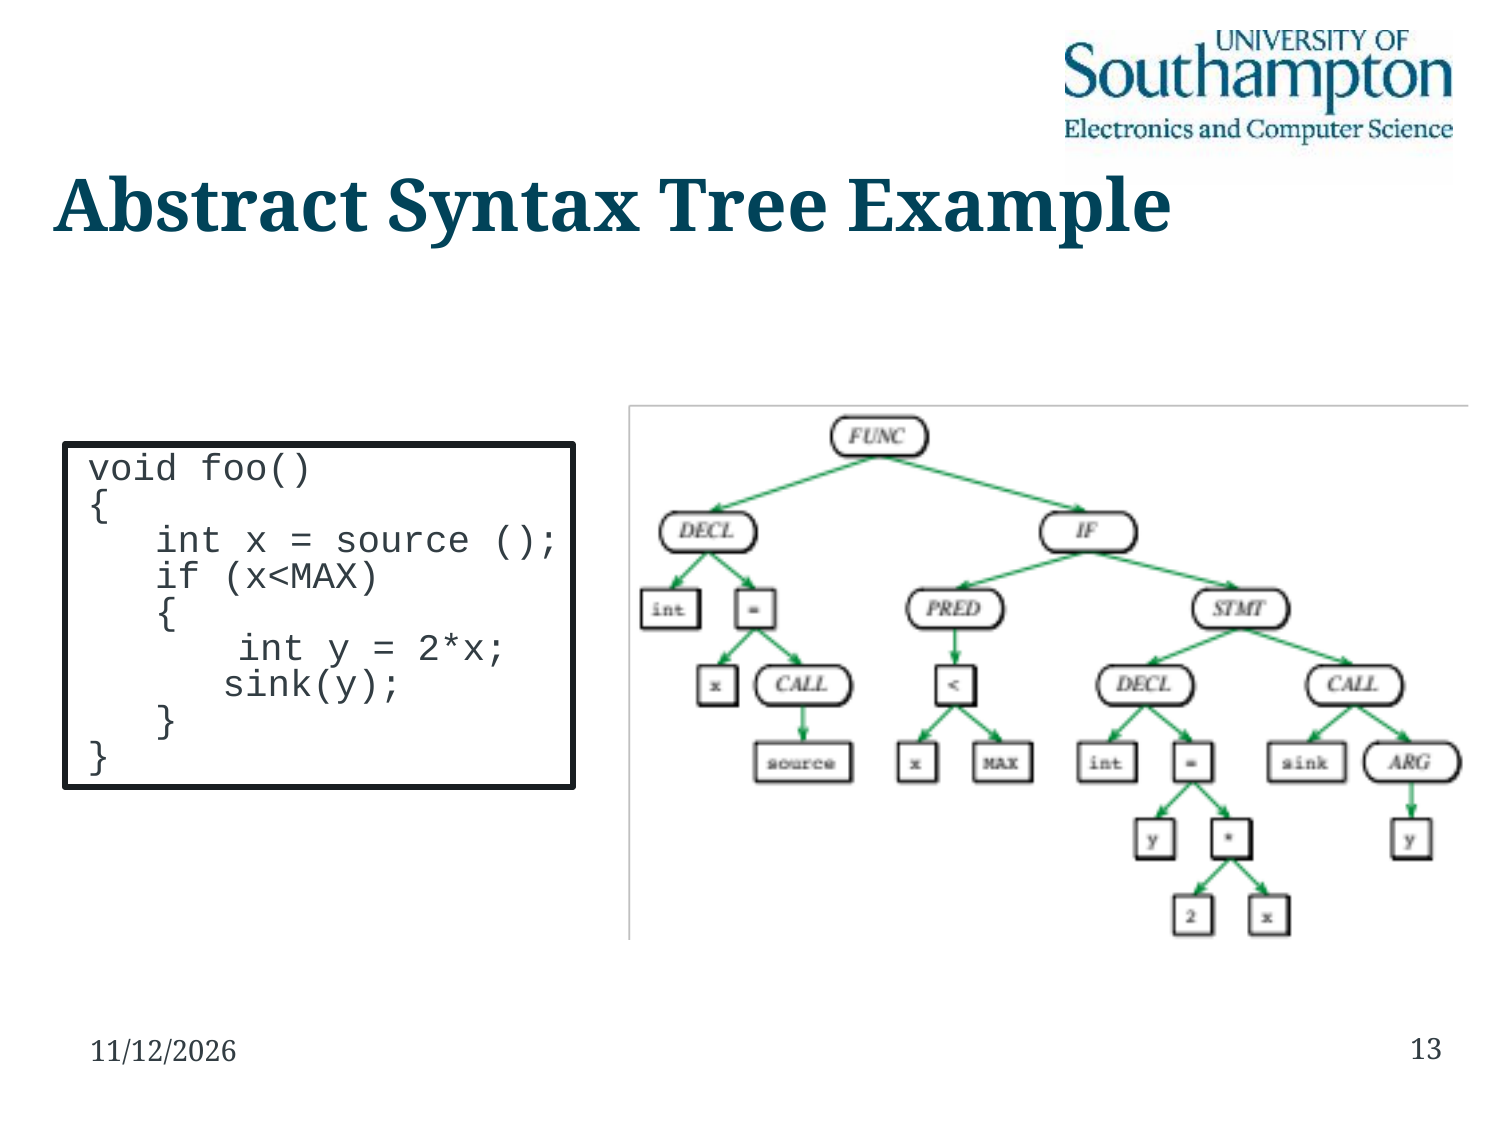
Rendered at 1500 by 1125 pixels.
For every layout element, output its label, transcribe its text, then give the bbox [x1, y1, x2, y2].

picture [1065, 30, 1453, 185]
slide_number 13 [1092, 1022, 1443, 1102]
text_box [64, 444, 656, 788]
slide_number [74, 1024, 426, 1103]
title Abstract Syntax Tree Example [53, 148, 1447, 256]
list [513, 385, 1500, 940]
